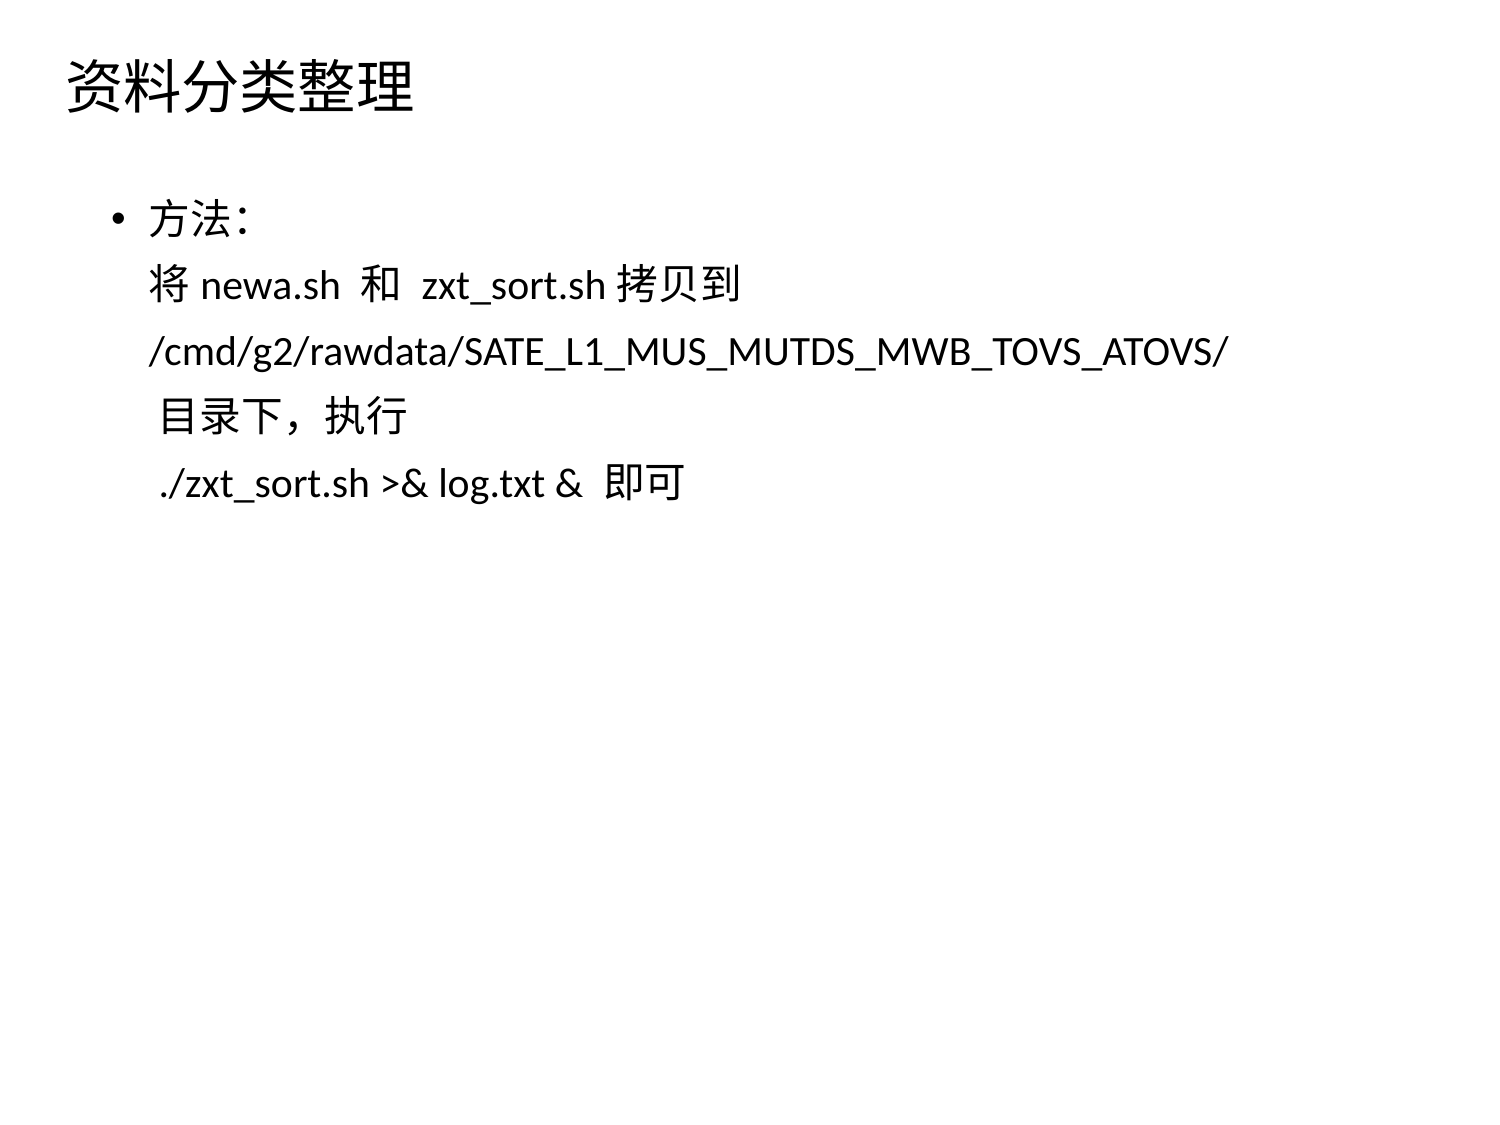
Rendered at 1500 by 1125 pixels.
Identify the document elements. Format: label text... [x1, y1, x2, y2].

list 方法： 将newa.sh 和 zxt_sort.sh拷贝到 /cmd/g2/rawdata/SATE_L1_MUS_MUTDS_MWB_TOVS_ATOVS/ 目录下，执行 ./zxt_sort.sh >& log.txt & 即可 [95, 190, 1390, 905]
title 资料分类整理 [50, 26, 770, 152]
